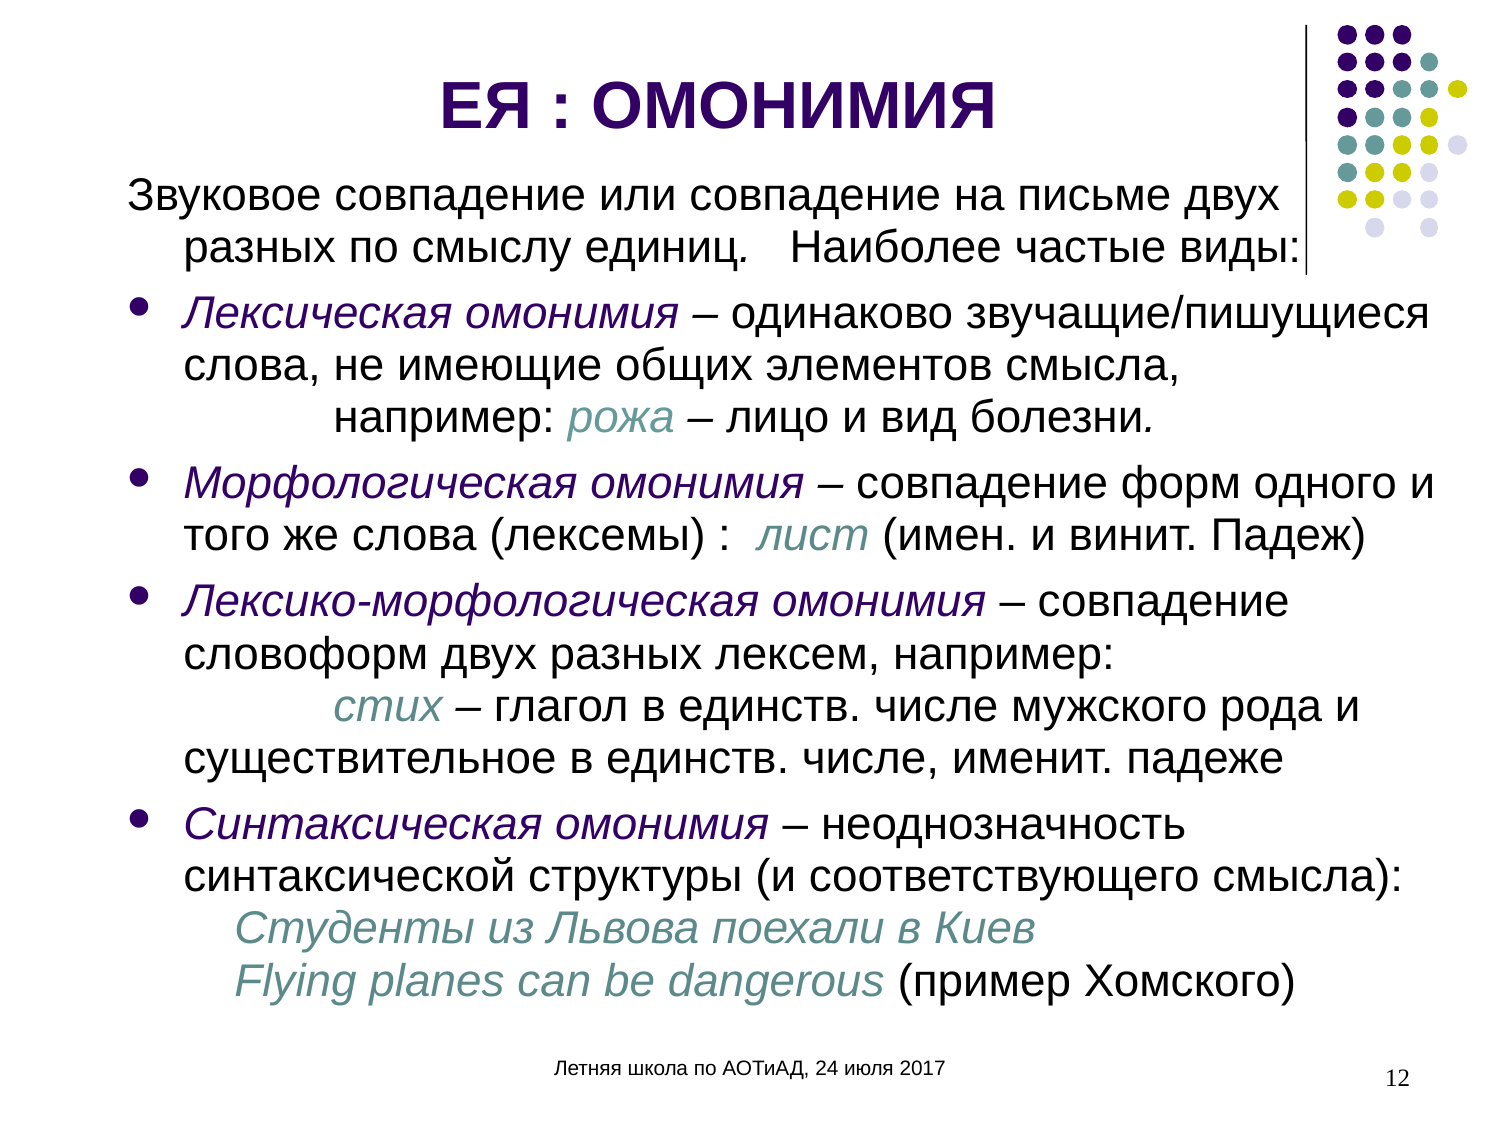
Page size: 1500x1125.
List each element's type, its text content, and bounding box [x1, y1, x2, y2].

list Звуковое совпадение или совпадение на письме двух разных по смыслу единиц. Наиболее частые виды: Лексическая омонимия – одинаково звучащие/пишущиеся слова, не имеющие общих элементов смысла, например: рожа – лицо и вид болезни. Морфологическая омонимия – совпадение форм одного и того же слова (лексемы) : лист (имен. и винит. Падеж) Лексико-морфологическая омонимия – совпадение словоформ двух разных лексем, например: стих – глагол в единств. числе мужского рода и существительное в единств. числе, именит. падеже Синтаксическая омонимия – неоднозначность синтаксической структуры (и соответствующего смысла): Студенты из Львова поехали в Киев Flying planes can be dangerous (пример Хомского) [111, 160, 1471, 1036]
title ЕЯ : ОМОНИМИЯ [109, 54, 1330, 152]
footer Летняя школа по АОТиАД, 24 июля 2017 [512, 1046, 988, 1101]
text_box 12 [1074, 1024, 1425, 1100]
